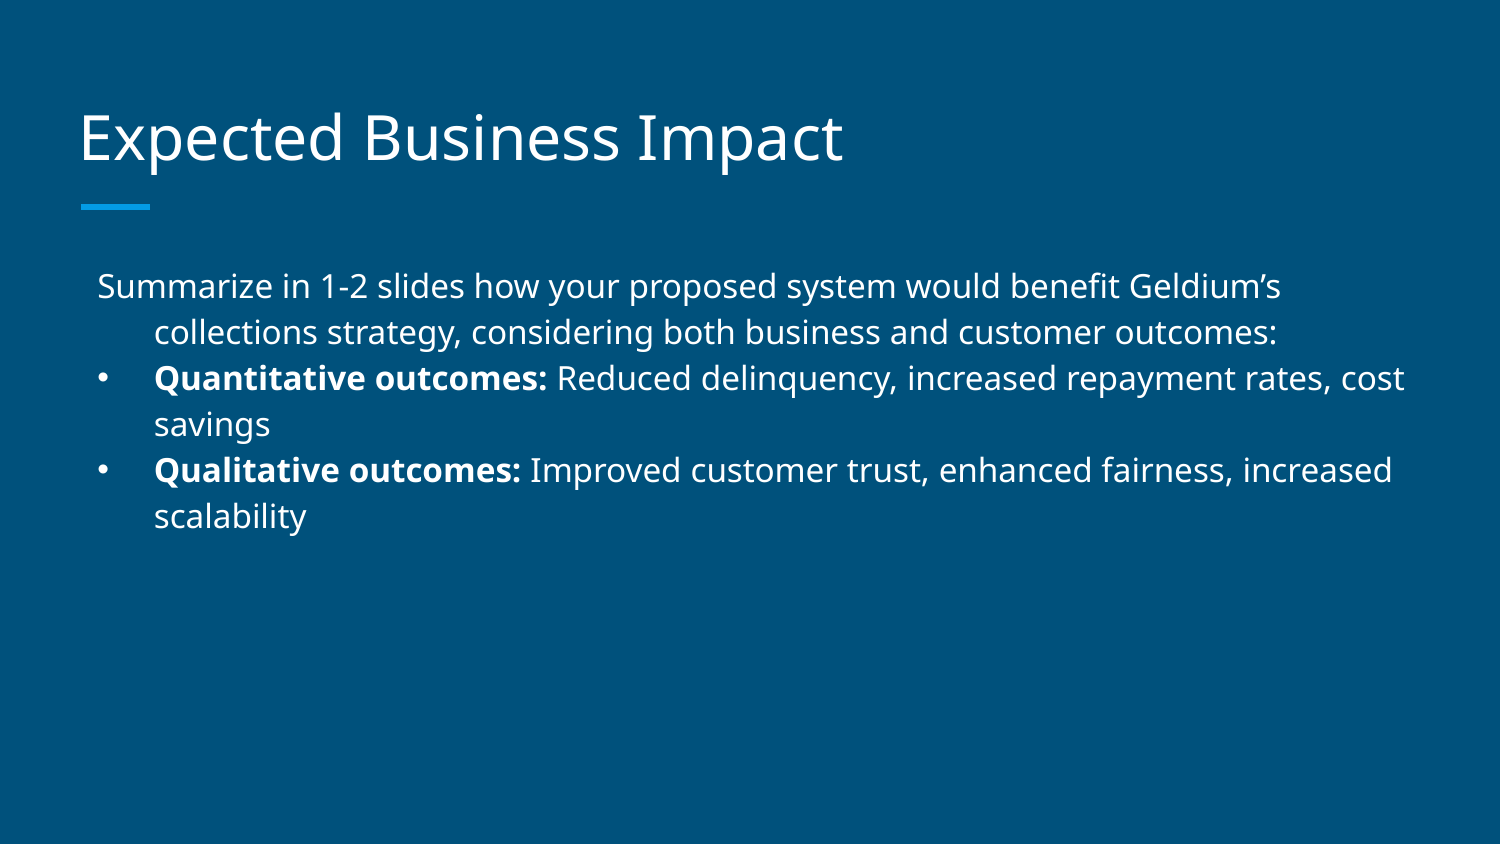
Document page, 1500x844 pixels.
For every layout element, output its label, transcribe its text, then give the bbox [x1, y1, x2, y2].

list Summarize in 1-2 slides how your proposed system would benefit Geldium’s collections strategy, considering both business and customer outcomes: Quantitative outcomes: Reduced delinquency, increased repayment rates, cost savings Qualitative outcomes: Improved customer trust, enhanced fairness, increased scalability [63, 244, 1437, 750]
title Expected Business Impact [63, 75, 1437, 188]
